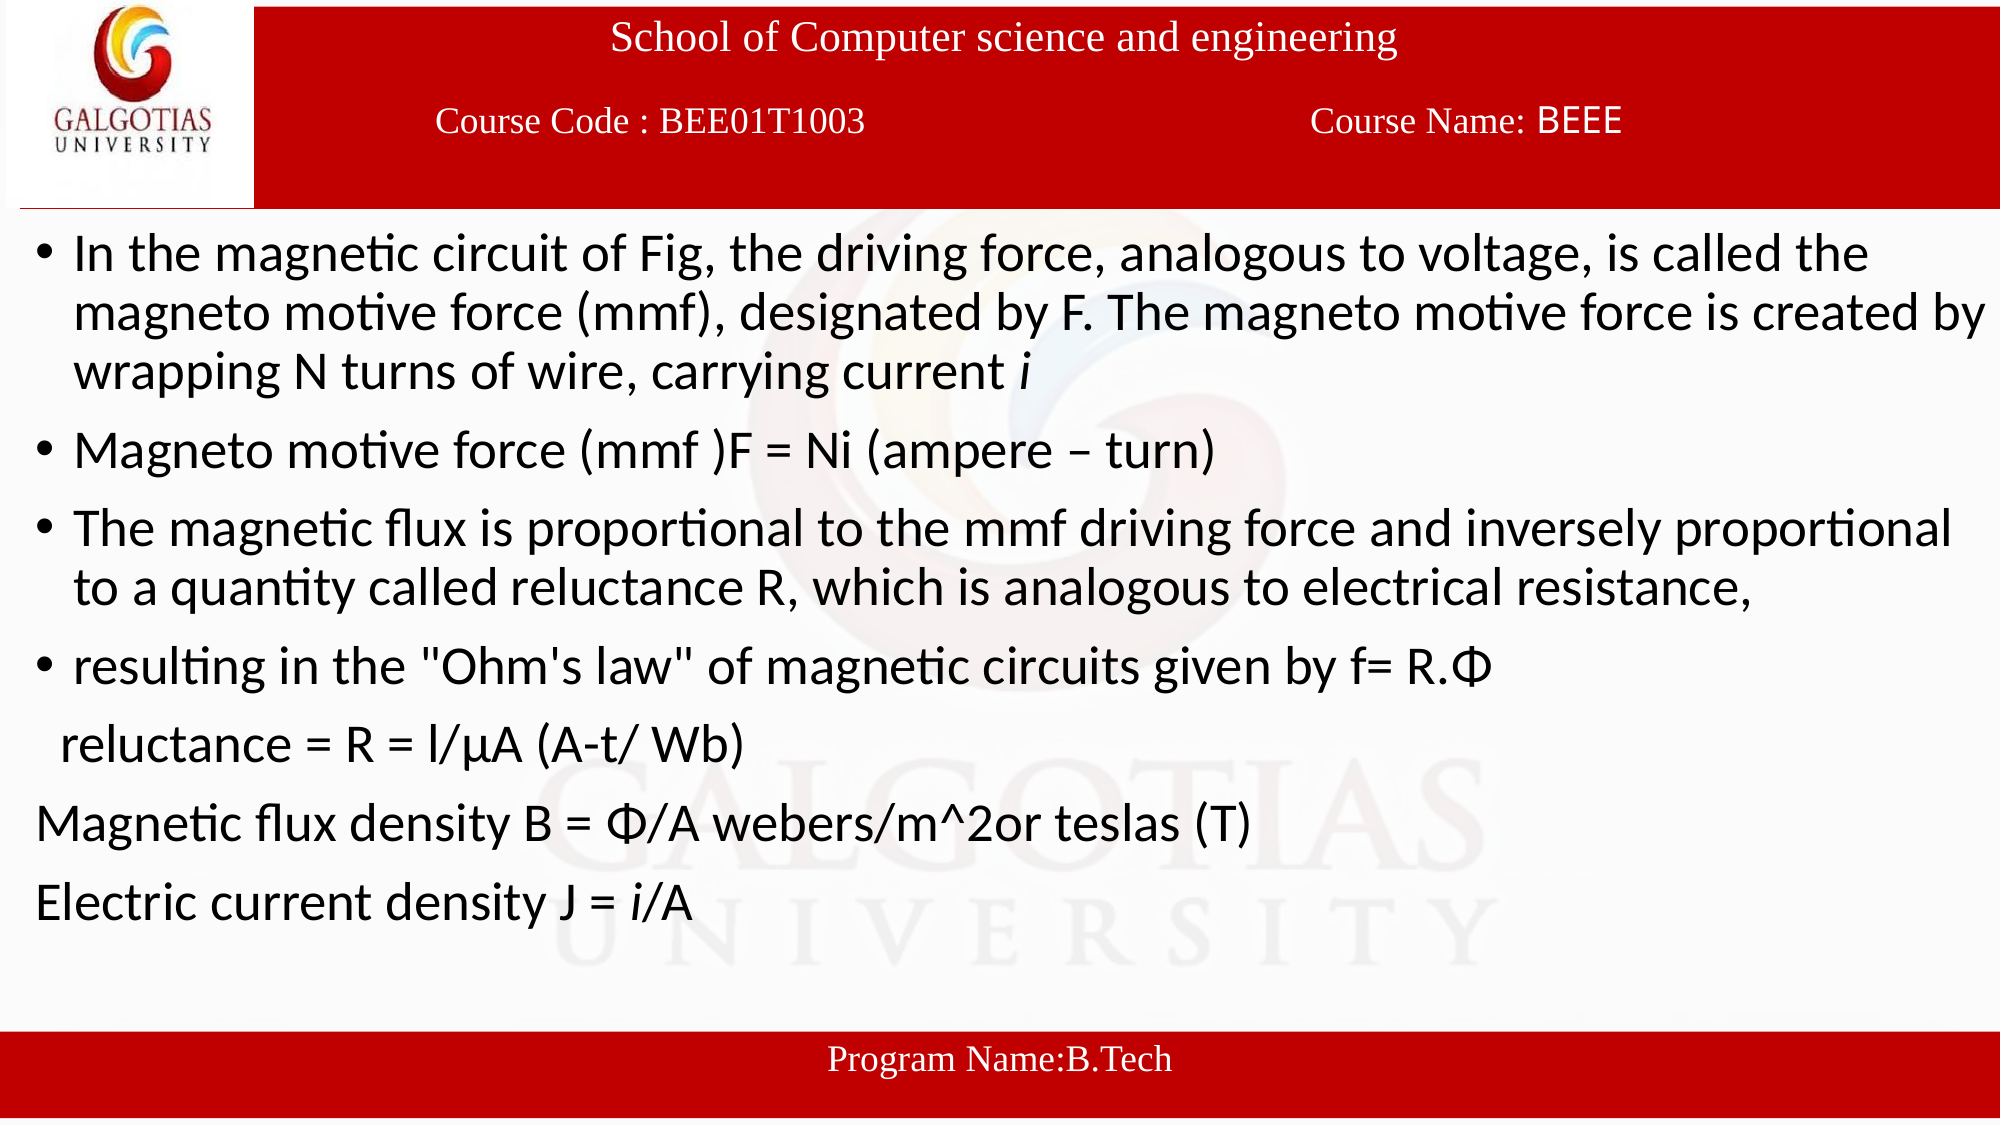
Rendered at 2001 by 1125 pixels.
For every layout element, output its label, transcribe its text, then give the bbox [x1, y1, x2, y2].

picture [6, 0, 254, 208]
text_box Program Name:B.Tech [0, 1031, 2000, 1119]
list In the magnetic circuit of Fig, the driving force, analogous to voltage, is called the magneto motive force (mmf), designated by F. The magneto motive force is created by wrapping N turns of wire, carrying current i Magneto motive force (mmf )F = Ni (ampere – turn) The magnetic flux is proportional to the mmf driving force and inversely proportional to a quantity called reluctance R, which is analogous to electrical resistance, resulting in the "Ohm's law" of magnetic circuits given by f= R.Φ reluctance = R = l/μA (A-t/ Wb) Magnetic flux density B = Φ/A webers/m^2or teslas (T) Electric current density J = i/A [20, 217, 2000, 948]
text_box School of Computer science and engineering Course Code : BEE01T1003 Course Name: BEEE [19, 6, 2000, 209]
